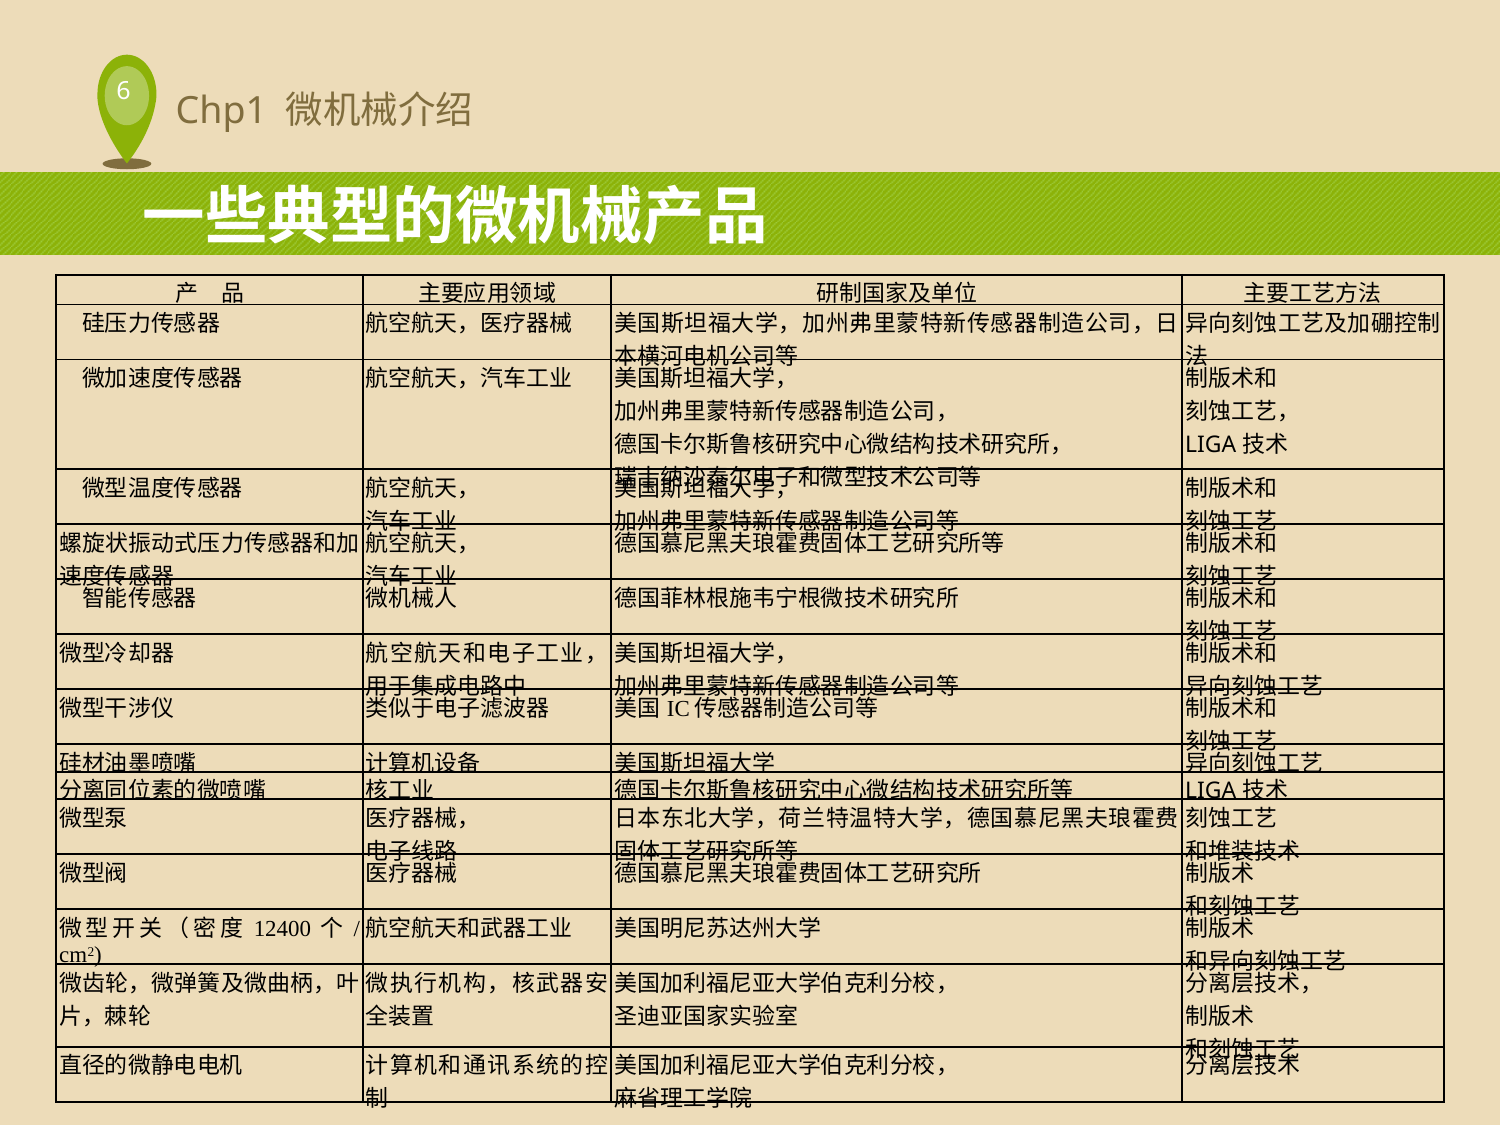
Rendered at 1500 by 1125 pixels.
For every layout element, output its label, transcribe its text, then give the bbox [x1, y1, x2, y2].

table_cell 德国卡尔斯鲁核研究中心微结构技术研究所等 [612, 773, 1181, 798]
table_cell 异向刻蚀工艺及加硼控制法 [1183, 305, 1443, 359]
table_header 主要工艺方法 [1183, 276, 1443, 304]
table_cell 美国斯坦福大学， 加州弗里蒙特新传感器制造公司， 德国卡尔斯鲁核研究中心微结构技术研究所， 瑞士纳沙泰尔电子和微型技术公司等 [612, 360, 1181, 468]
table_cell 航空航天，汽车工业 [364, 360, 610, 468]
table_cell 德国慕尼黑夫琅霍费固体工艺研究所 [612, 855, 1181, 908]
table_cell 微型干涉仪 [57, 690, 362, 743]
table_cell LIGA技术 [1183, 773, 1443, 798]
table_cell 美国IC传感器制造公司等 [612, 690, 1181, 743]
table_cell 计算机设备 [364, 745, 610, 771]
table_cell 类似于电子滤波器 [364, 690, 610, 743]
table_cell 制版术 和刻蚀工艺 [1183, 855, 1443, 908]
table_cell 医疗器械 [364, 855, 610, 908]
table_cell 微型阀 [57, 855, 362, 908]
table_header 主要应用领域 [364, 276, 610, 304]
table_cell 美国加利福尼亚大学伯克利分校， 麻省理工学院 [612, 1048, 1181, 1101]
table_cell 微型开关（密度12400个/cm2) [57, 910, 362, 963]
table_cell 微齿轮，微弹簧及微曲柄，叶片，棘轮 [57, 965, 362, 1046]
table_cell 计算机和通讯系统的控制 [364, 1048, 610, 1101]
table_cell 日本东北大学，荷兰特温特大学，德国慕尼黑夫琅霍费固体工艺研究所等 [612, 800, 1181, 853]
text_box 一些典型的微机械产品 [0, 172, 1500, 255]
table_cell 微型泵 [57, 800, 362, 853]
table_cell 核工业 [364, 773, 610, 798]
table_cell 美国明尼苏达州大学 [612, 910, 1181, 963]
table_cell 微执行机构，核武器安全装置 [364, 965, 610, 1046]
table_cell 美国斯坦福大学， 加州弗里蒙特新传感器制造公司等 [612, 635, 1181, 688]
table_cell 德国菲林根施韦宁根微技术研究所 [612, 580, 1181, 633]
table_cell 制版术和 刻蚀工艺 [1183, 470, 1443, 523]
table_cell 智能传感器 [57, 580, 362, 633]
table_cell 直径的微静电电机 [57, 1048, 362, 1101]
table_cell 螺旋状振动式压力传感器和加速度传感器 [57, 525, 362, 578]
table_cell 航空航天，医疗器械 [364, 305, 610, 359]
table_cell 医疗器械， 电子线路 [364, 800, 610, 853]
table_cell 异向刻蚀工艺 [1183, 745, 1443, 771]
table_cell 刻蚀工艺 和堆装技术 [1183, 800, 1443, 853]
table_cell 硅压力传感器 [57, 305, 362, 359]
table_cell 微机械人 [364, 580, 610, 633]
table_cell 航空航天和武器工业 [364, 910, 610, 963]
table_cell 制版术和 异向刻蚀工艺 [1183, 635, 1443, 688]
table_cell 美国斯坦福大学 [612, 745, 1181, 771]
table_cell 硅材油墨喷嘴 [57, 745, 362, 771]
table_cell 美国斯坦福大学， 加州弗里蒙特新传感器制造公司等 [612, 470, 1181, 523]
table_cell 微加速度传感器 [57, 360, 362, 468]
table_cell 微型温度传感器 [57, 470, 362, 523]
table_cell 航空航天， 汽车工业 [364, 525, 610, 578]
table_header 产 品 [57, 276, 362, 304]
table_header 研制国家及单位 [612, 276, 1181, 304]
text_box Chp1 微机械介绍 [160, 78, 488, 139]
table_cell 航空航天， 汽车工业 [364, 470, 610, 523]
table_cell 制版术和 刻蚀工艺 [1183, 690, 1443, 743]
table_cell 分离层技术 [1183, 1048, 1443, 1101]
table_cell 美国斯坦福大学，加州弗里蒙特新传感器制造公司，日本横河电机公司等 [612, 305, 1181, 359]
table_cell 分离层技术， 制版术 和刻蚀工艺 [1183, 965, 1443, 1046]
table_cell 制版术和 刻蚀工艺 [1183, 525, 1443, 578]
table_cell 分离同位素的微喷嘴 [57, 773, 362, 798]
table_cell 德国慕尼黑夫琅霍费固体工艺研究所等 [612, 525, 1181, 578]
table_cell 制版术 和异向刻蚀工艺 [1183, 910, 1443, 963]
table_cell 微型冷却器 [57, 635, 362, 688]
table_cell 航空航天和电子工业，用于集成电路中 [364, 635, 610, 688]
table_cell 制版术和 刻蚀工艺 [1183, 580, 1443, 633]
table_cell 美国加利福尼亚大学伯克利分校， 圣迪亚国家实验室 [612, 965, 1181, 1046]
table_cell 制版术和 刻蚀工艺， LIGA技术 [1183, 360, 1443, 468]
